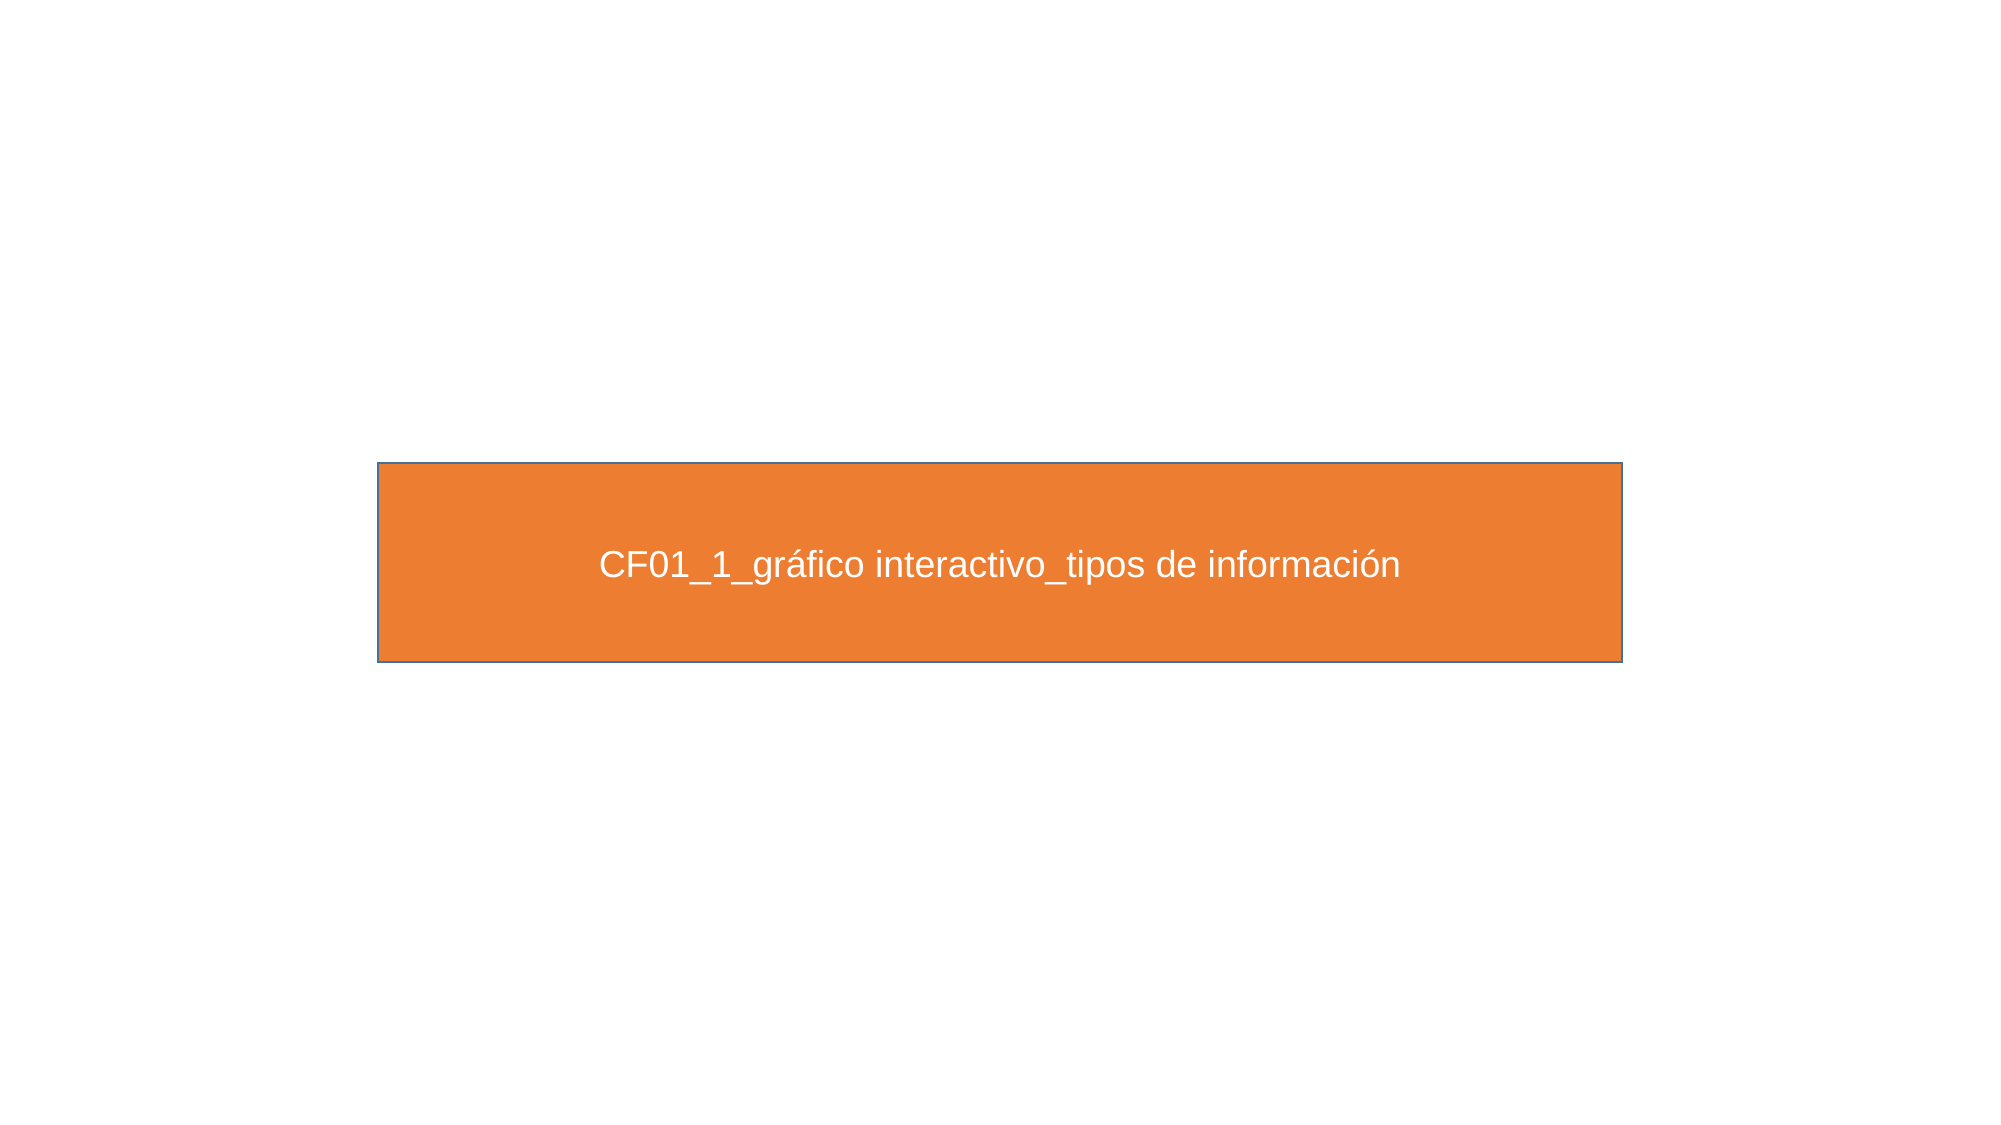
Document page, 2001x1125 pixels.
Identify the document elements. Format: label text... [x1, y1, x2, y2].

text_box CF01_1_gráfico interactivo_tipos de información [377, 463, 1623, 662]
